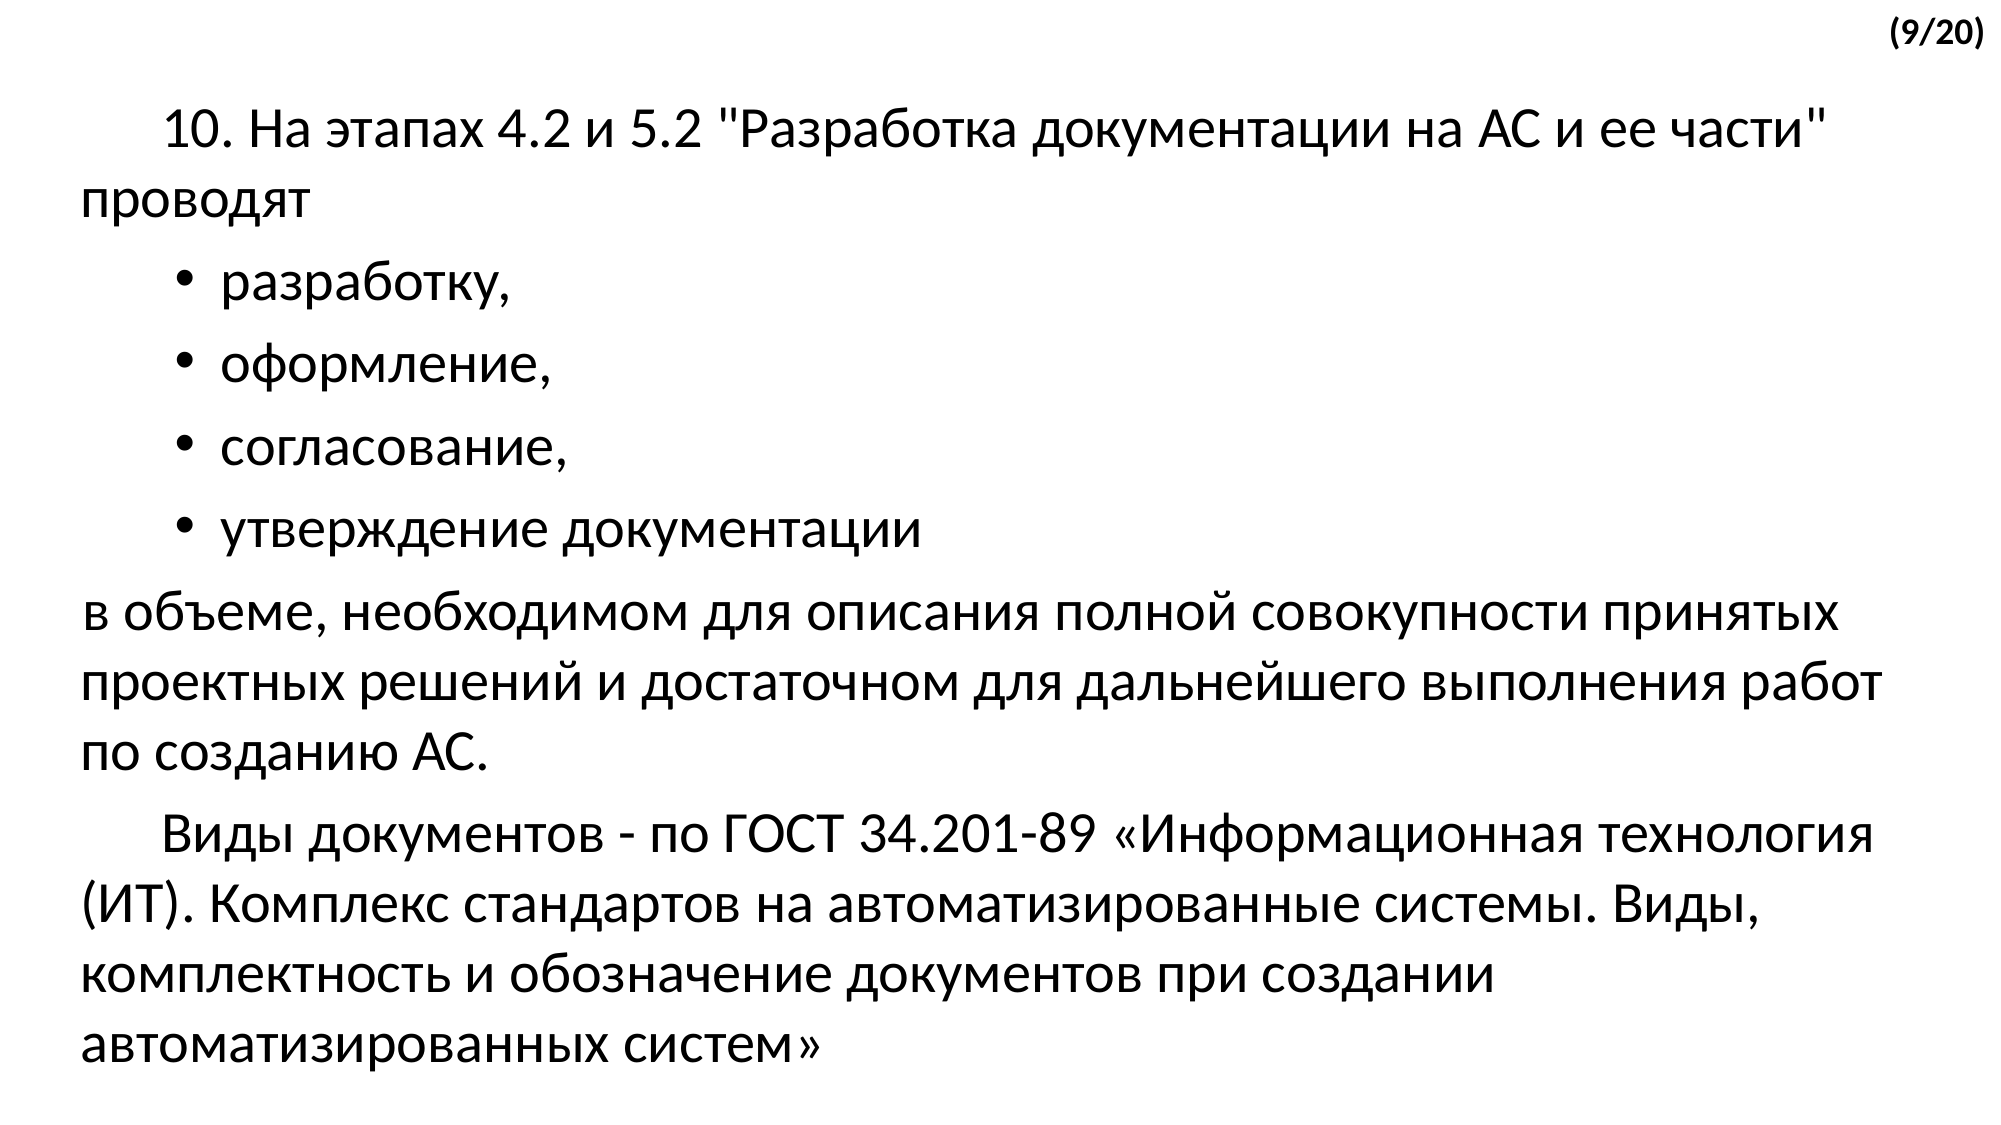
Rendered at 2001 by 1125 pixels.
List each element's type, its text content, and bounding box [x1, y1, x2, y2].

text_box (9/20) [1849, 0, 2000, 60]
text_box 10. На этапах 4.2 и 5.2 "Разработка документации на АС и ее части" проводят разработку, оформление, согласование, утверждение документации в объеме, необходимом для описания полной совокупности принятых проектных решений и достаточном для дальнейшего выполнения работ по созданию АС. Виды документов - по ГОСТ 34.201-89 «Информационная технология (ИТ). Комплекс стандартов на автоматизированные системы. Виды, комплектность и обозначение документов при создании автоматизированных систем» [65, 82, 1964, 1082]
